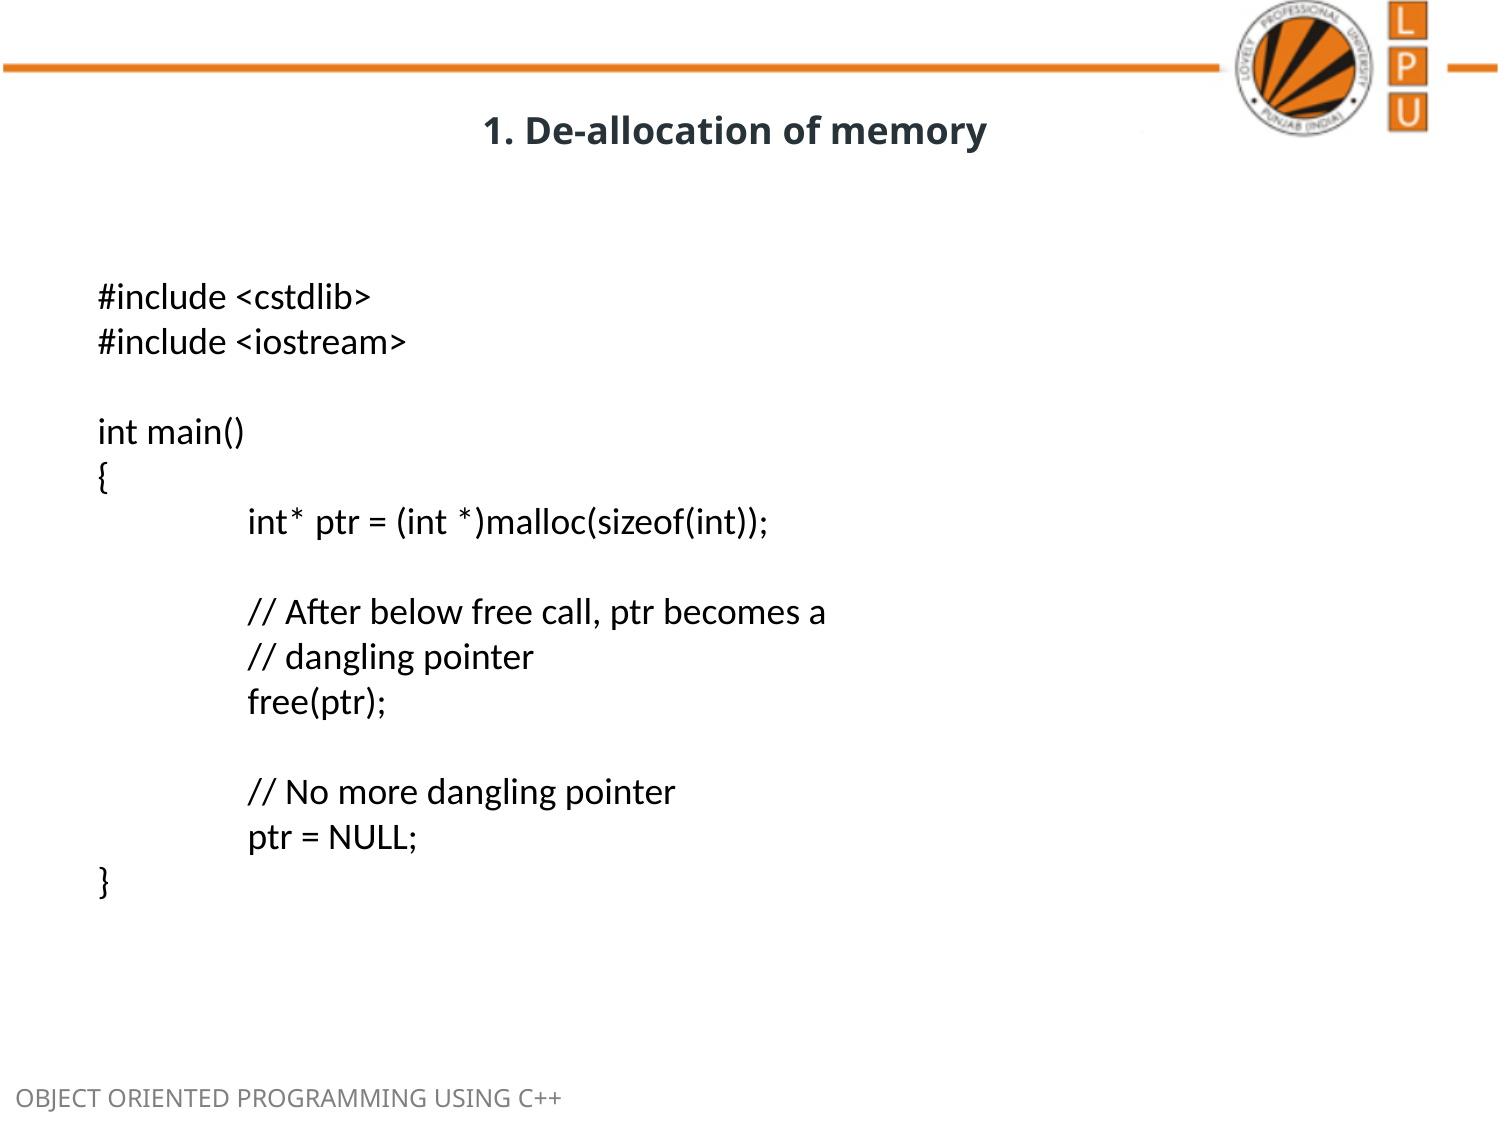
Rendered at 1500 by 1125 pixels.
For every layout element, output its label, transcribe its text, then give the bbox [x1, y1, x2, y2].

text_box #include <cstdlib> #include <iostream> int main() { int* ptr = (int *)malloc(sizeof(int)); // After below free call, ptr becomes a // dangling pointer free(ptr); // No more dangling pointer ptr = NULL; } [83, 264, 1403, 910]
picture [3, 0, 1500, 155]
text_box 1. De-allocation of memory [467, 100, 1219, 160]
